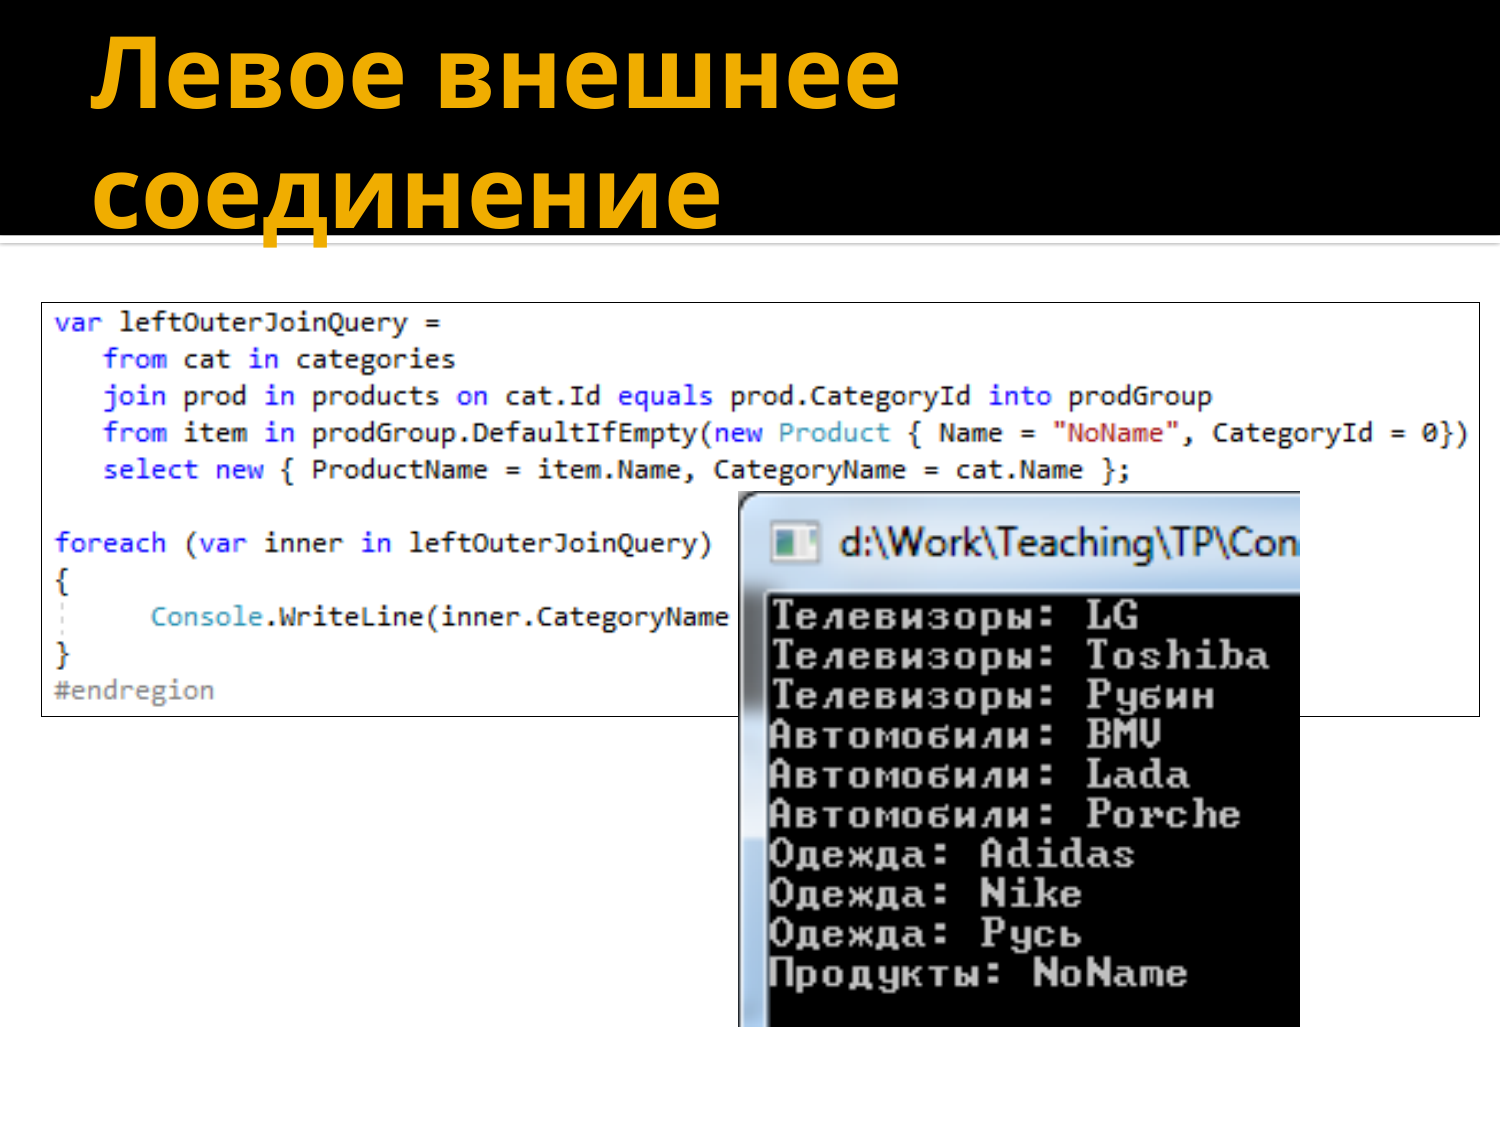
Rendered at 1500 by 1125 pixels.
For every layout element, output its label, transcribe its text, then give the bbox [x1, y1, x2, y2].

title Левое внешнее соединение [75, 25, 1425, 231]
picture [41, 302, 1480, 1027]
